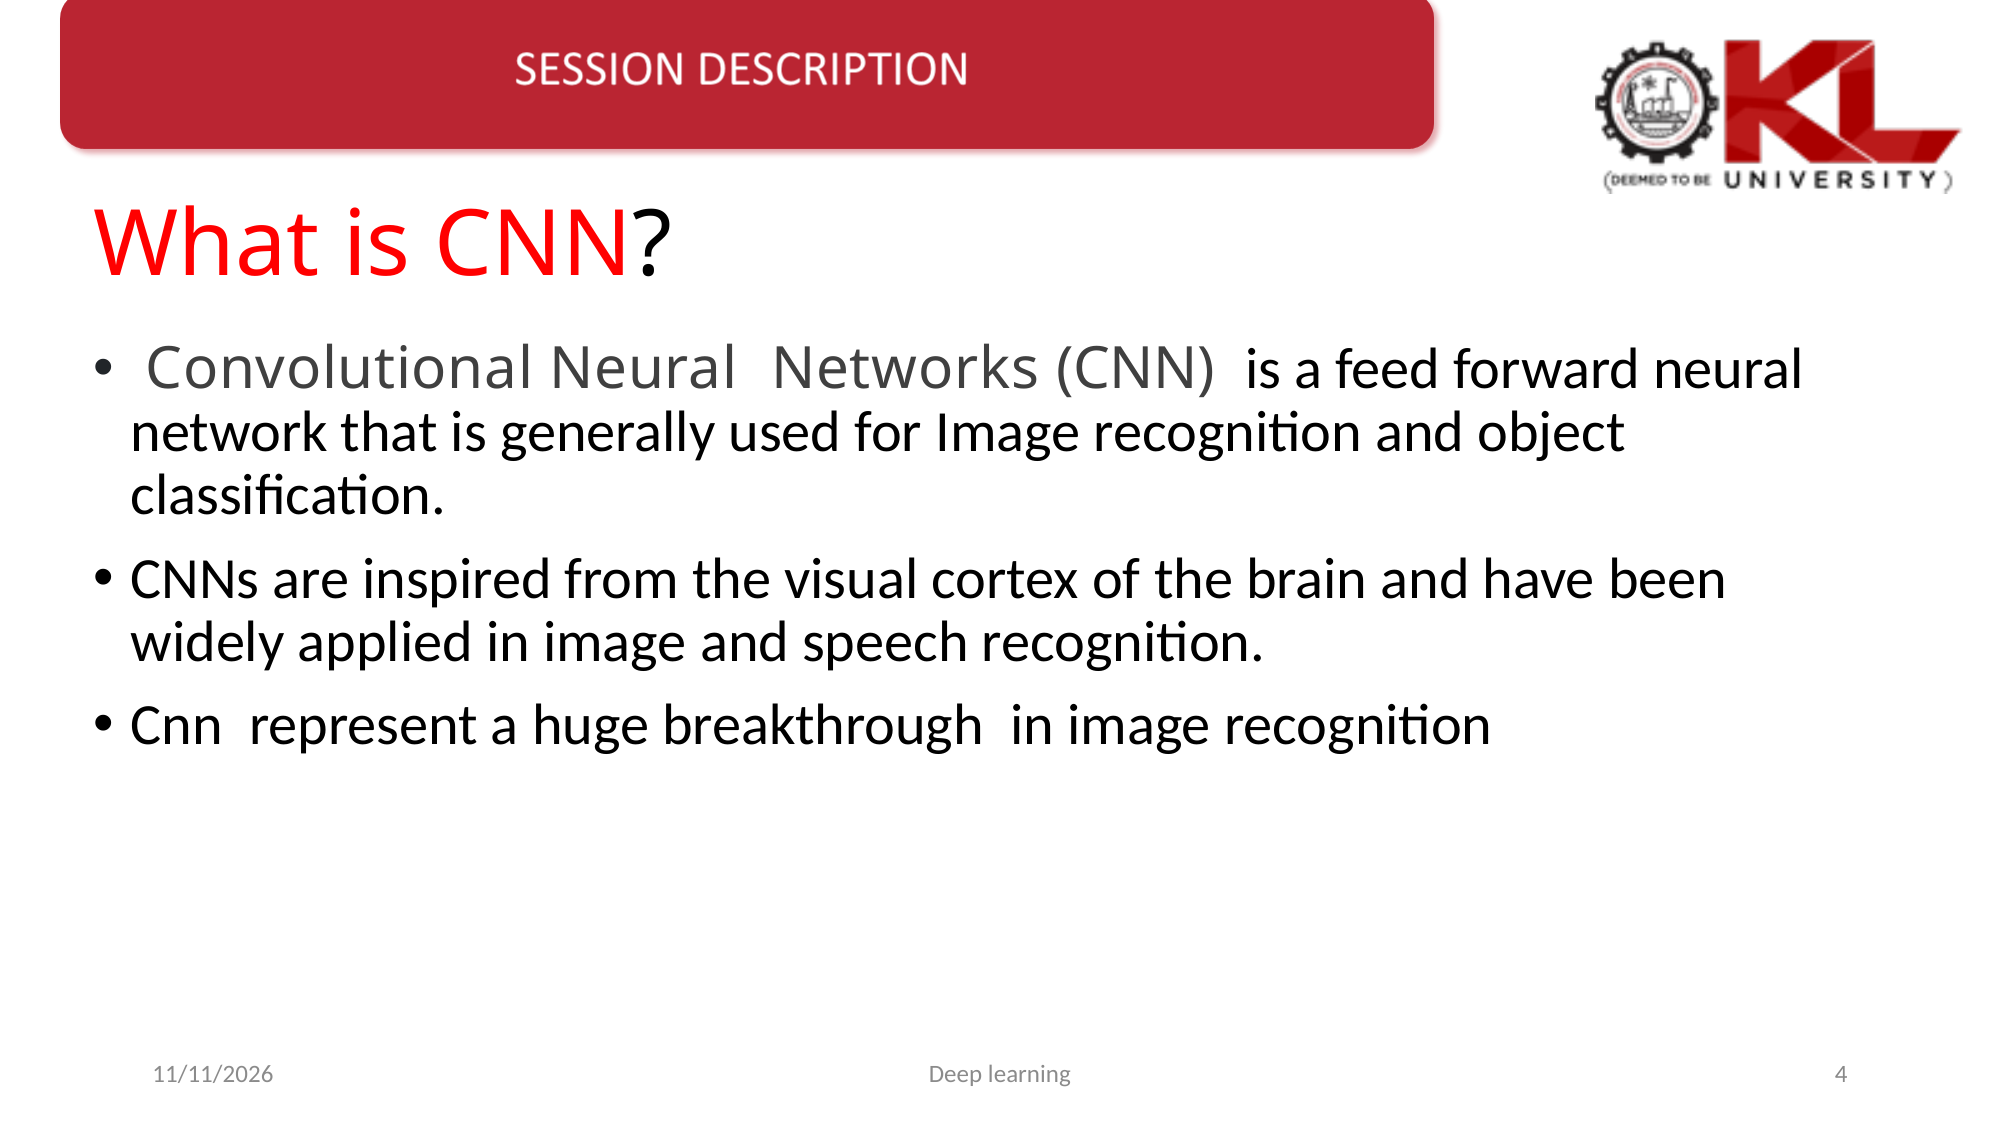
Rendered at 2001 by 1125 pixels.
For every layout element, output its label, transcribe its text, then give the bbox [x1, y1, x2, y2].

footer Deep learning [662, 1042, 1338, 1103]
picture [56, 0, 1447, 162]
slide_number 4 [1412, 1042, 1863, 1103]
title What is CNN? [78, 176, 1804, 317]
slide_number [137, 1042, 588, 1103]
list Convolutional Neural Networks (CNN) is a feed forward neural network that is generally used for Image recognition and object classification. CNNs are inspired from the visual cortex of the brain and have been widely applied in image and speech recognition. Cnn represent a huge breakthrough in image recognition [78, 330, 1863, 1014]
picture [1595, 36, 2001, 194]
